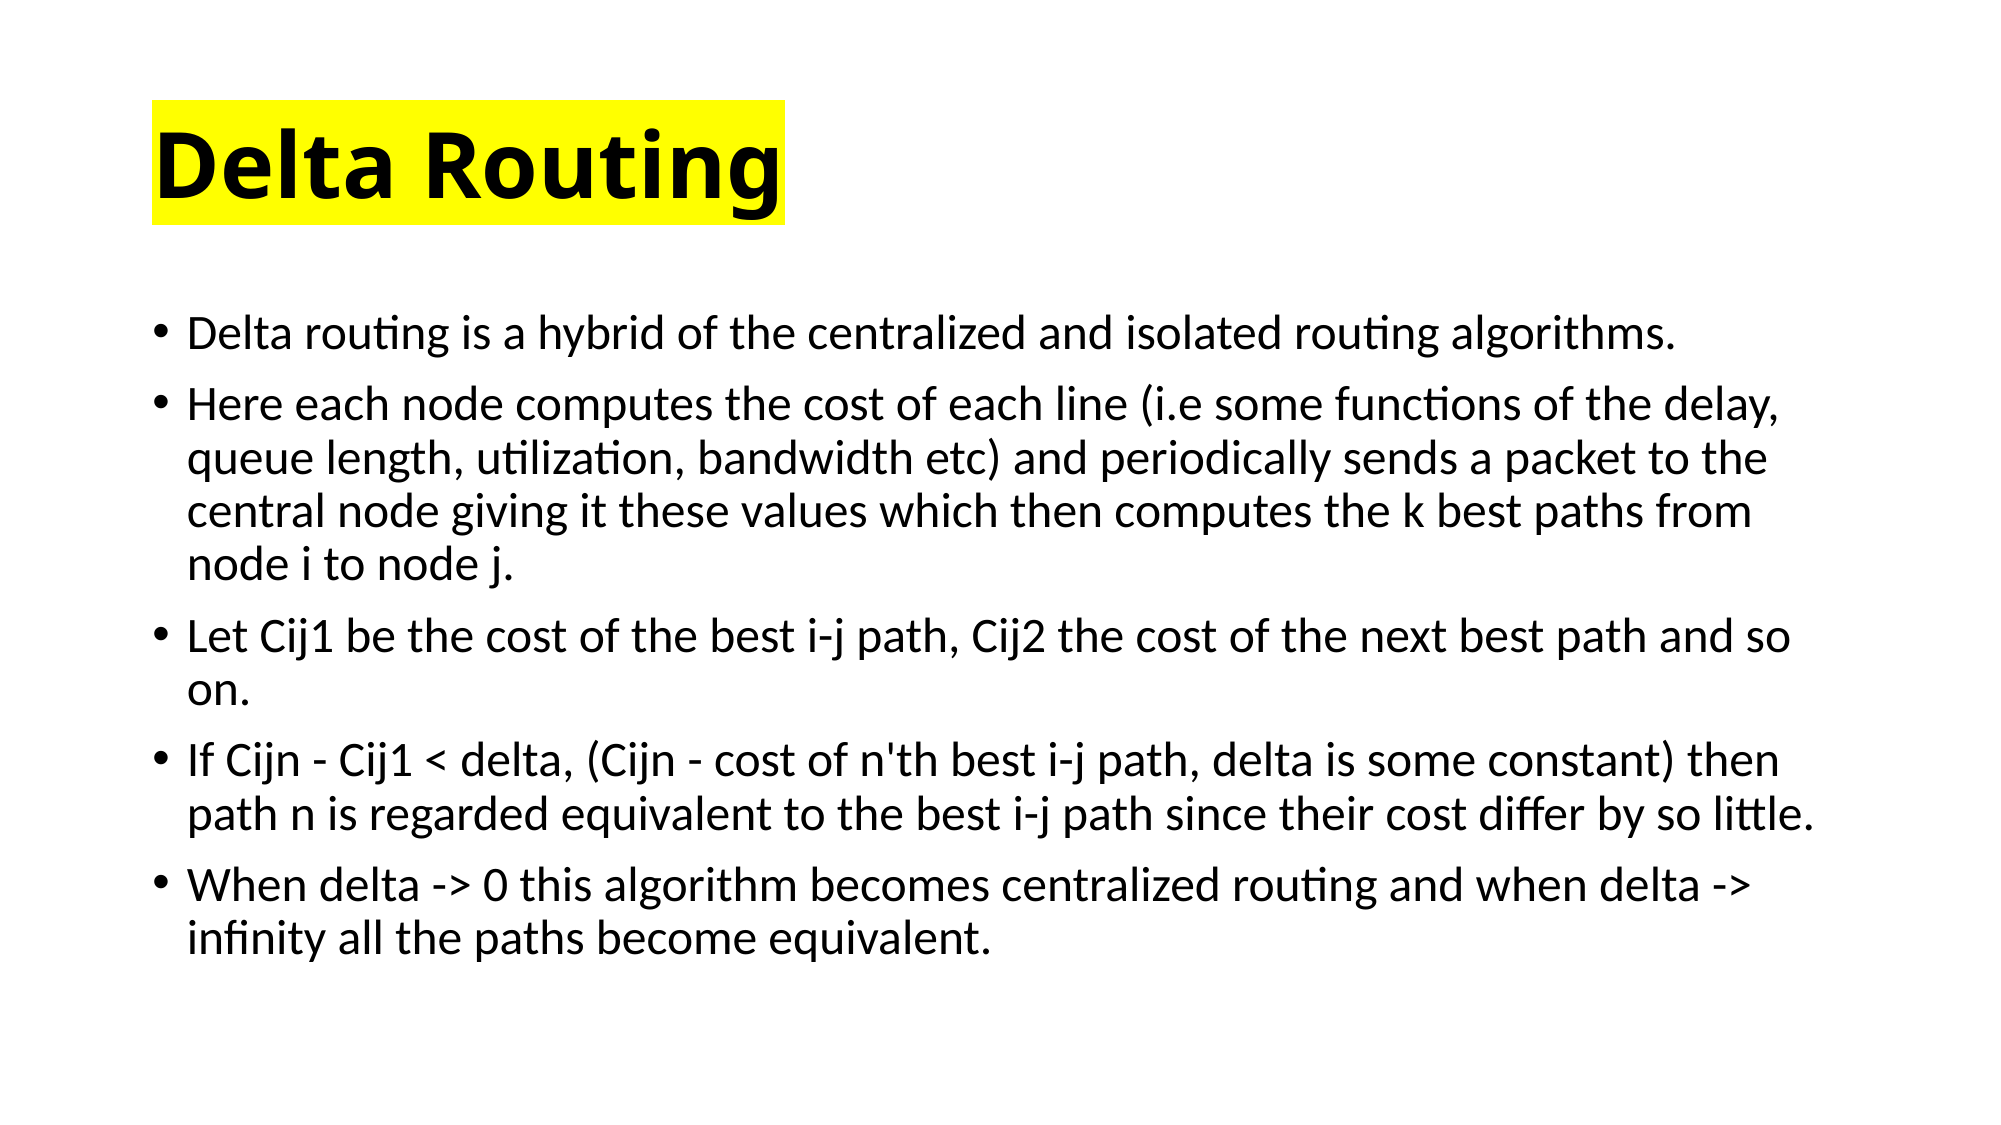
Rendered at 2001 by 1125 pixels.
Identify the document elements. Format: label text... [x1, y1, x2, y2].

title Delta Routing [137, 59, 1863, 278]
list Delta routing is a hybrid of the centralized and isolated routing algorithms. Here each node computes the cost of each line (i.e some functions of the delay, queue length, utilization, bandwidth etc) and periodically sends a packet to the central node giving it these values which then computes the k best paths from node i to node j. Let Cij1 be the cost of the best i-j path, Cij2 the cost of the next best path and so on. If Cijn - Cij1 < delta, (Cijn - cost of n'th best i-j path, delta is some constant) then path n is regarded equivalent to the best i-j path since their cost differ by so little. When delta -> 0 this algorithm becomes centralized routing and when delta -> infinity all the paths become equivalent. [137, 299, 1863, 1014]
